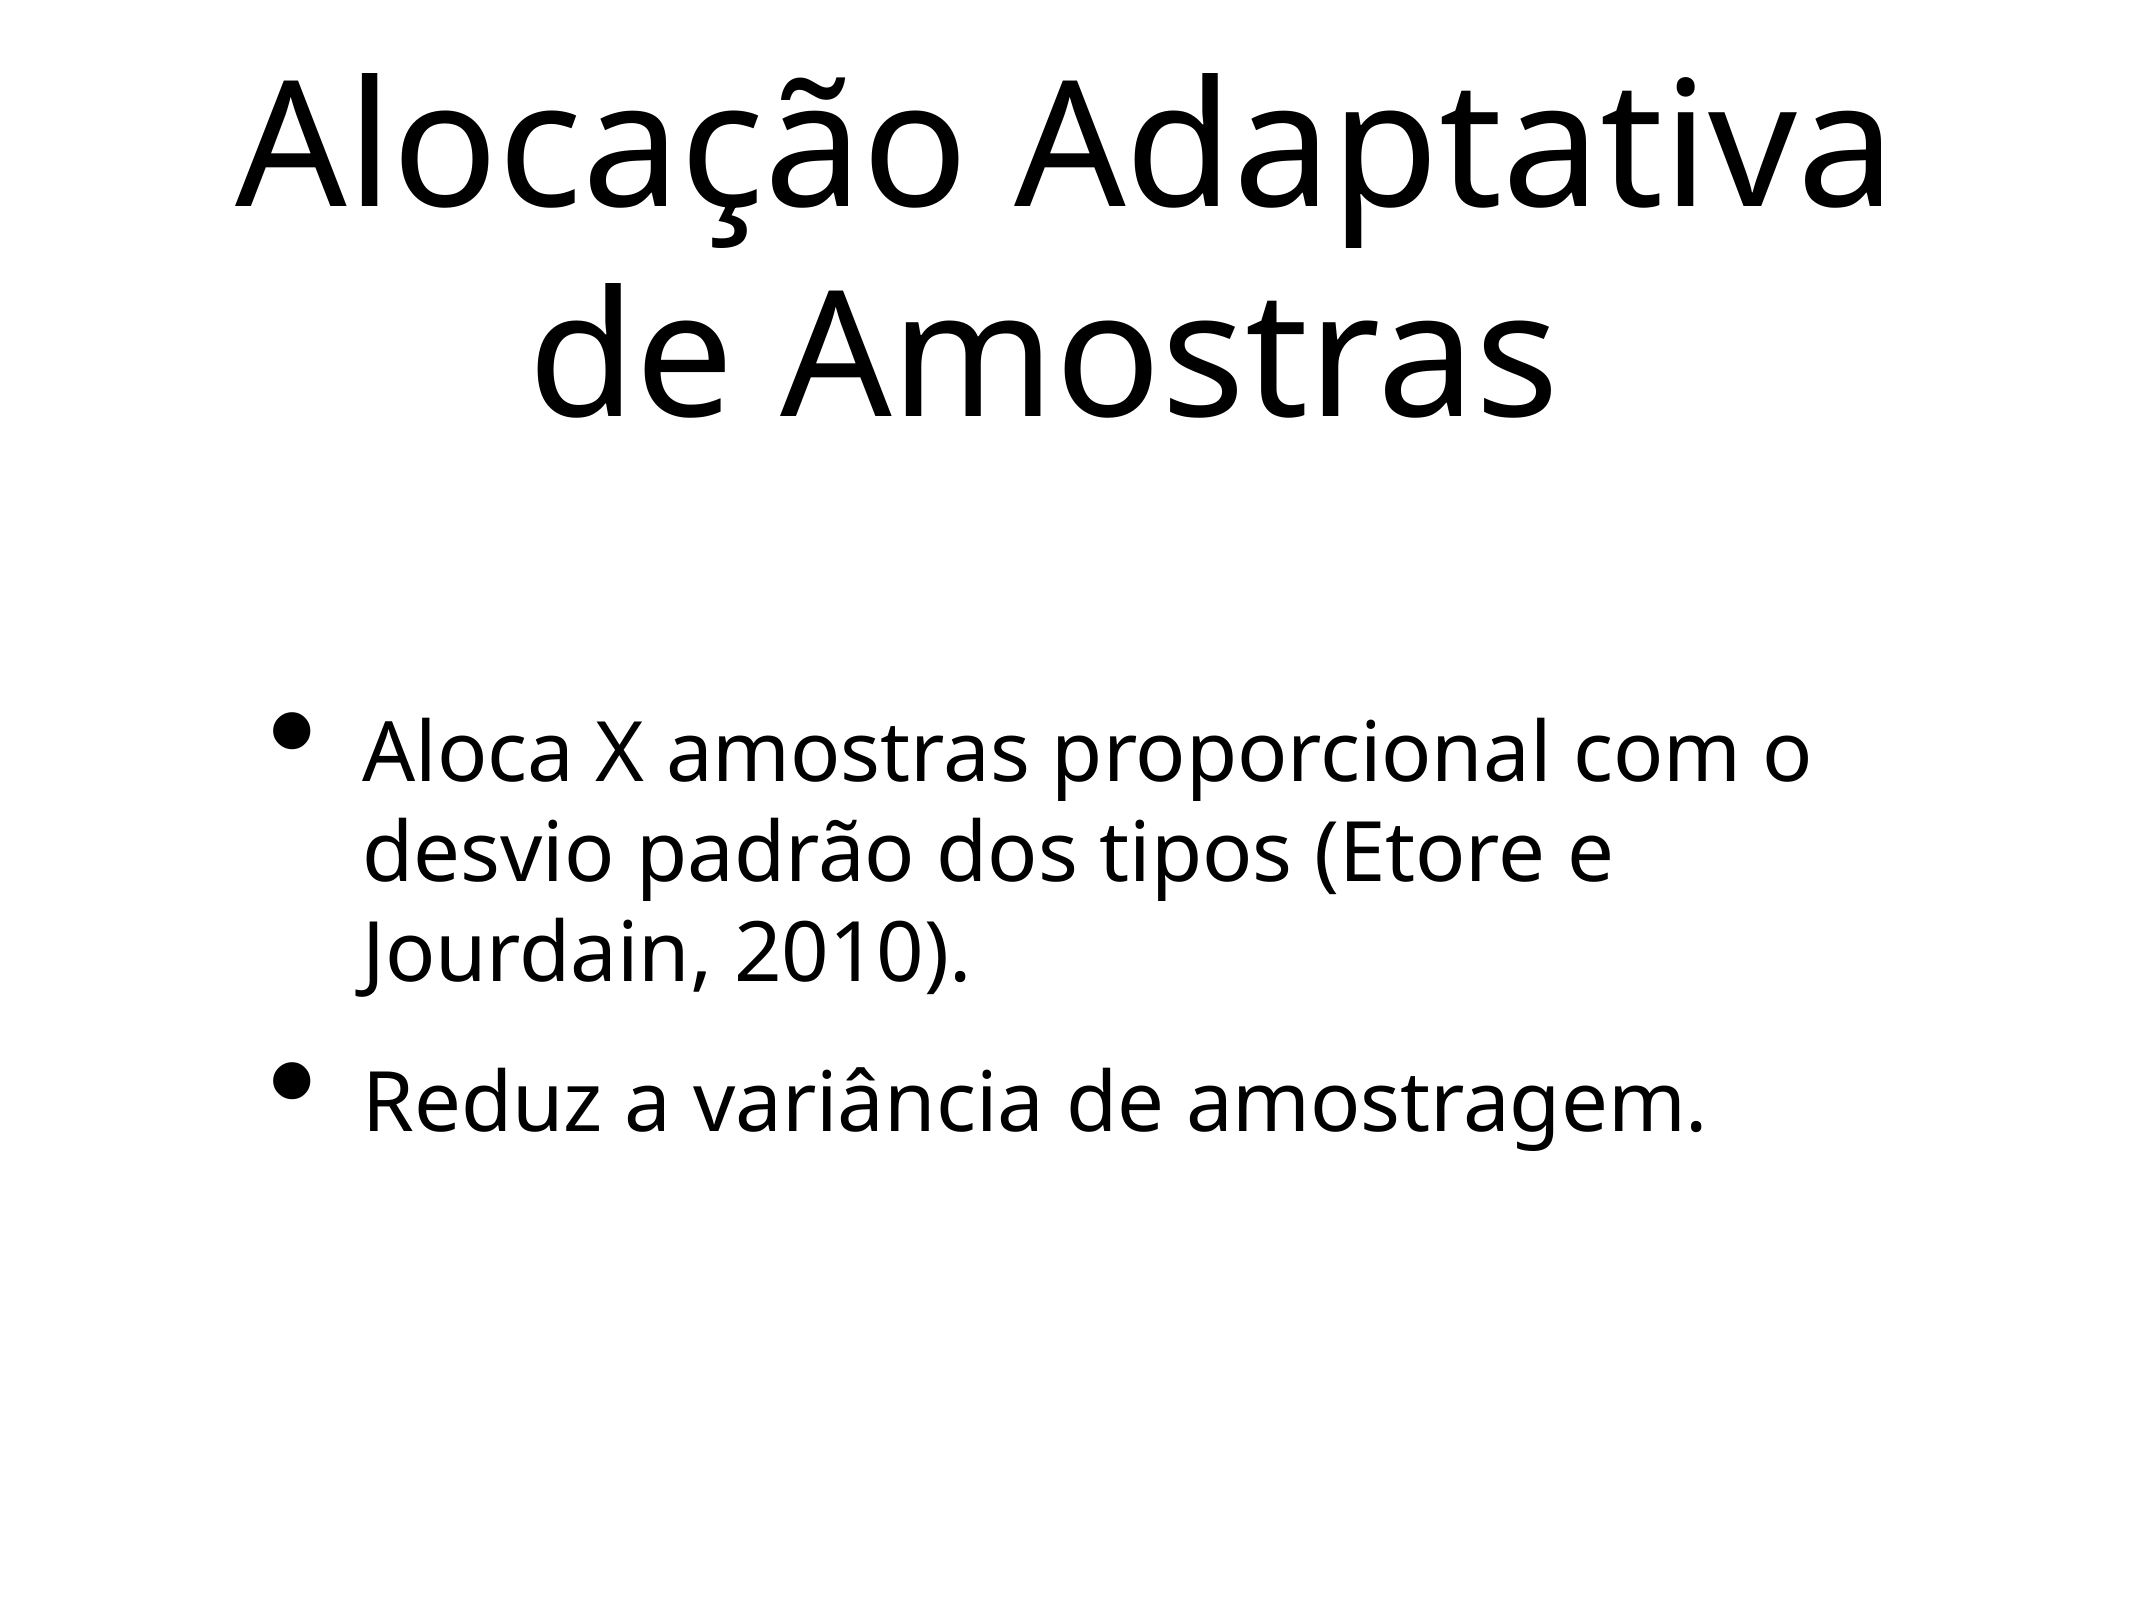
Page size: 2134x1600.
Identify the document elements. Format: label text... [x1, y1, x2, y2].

list Aloca X amostras proporcional com o desvio padrão dos tipos (Etore e Jourdain, 2010). Reduz a variância de amostragem. [207, 453, 1926, 1393]
title Alocação Adaptativa de Amostras [207, 41, 1926, 443]
